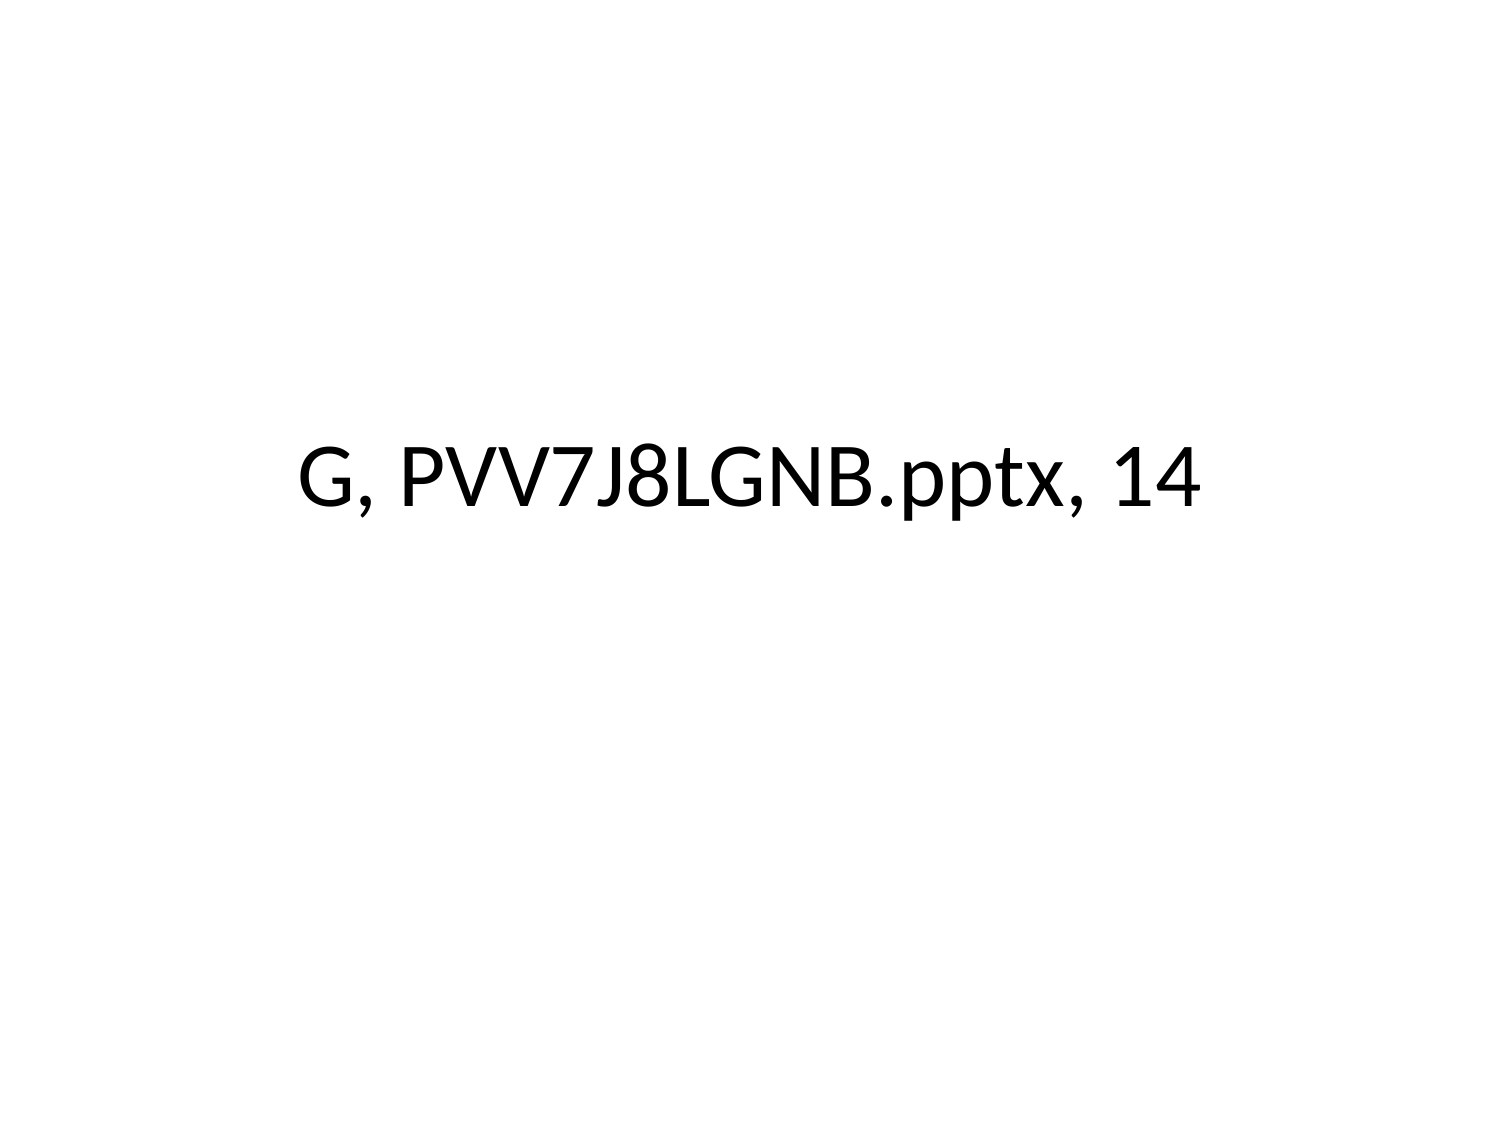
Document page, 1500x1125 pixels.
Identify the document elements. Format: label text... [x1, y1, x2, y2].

title G, PVV7J8LGNB.pptx, 14 [112, 349, 1388, 591]
